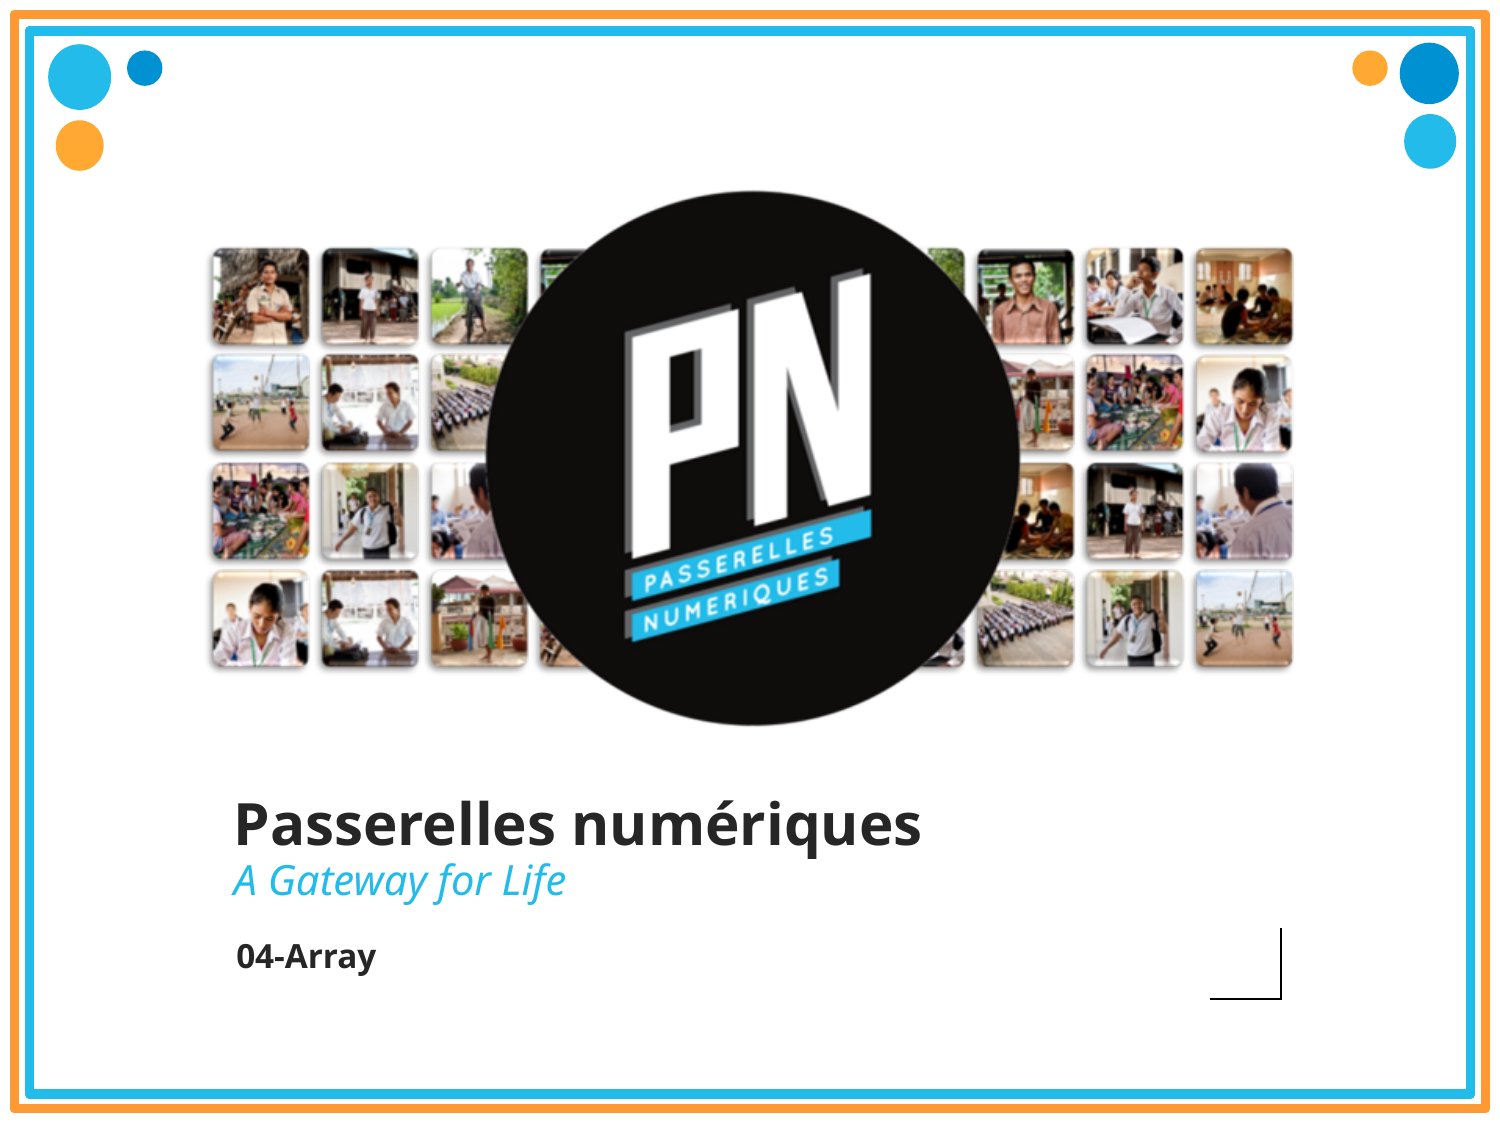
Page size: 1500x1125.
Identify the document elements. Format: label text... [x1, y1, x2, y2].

title Passerelles numériques [218, 781, 1270, 846]
list 04-Array [221, 920, 1273, 991]
picture [200, 186, 1300, 731]
picture [1210, 928, 1282, 1000]
list A Gateway for Life [218, 846, 1270, 917]
